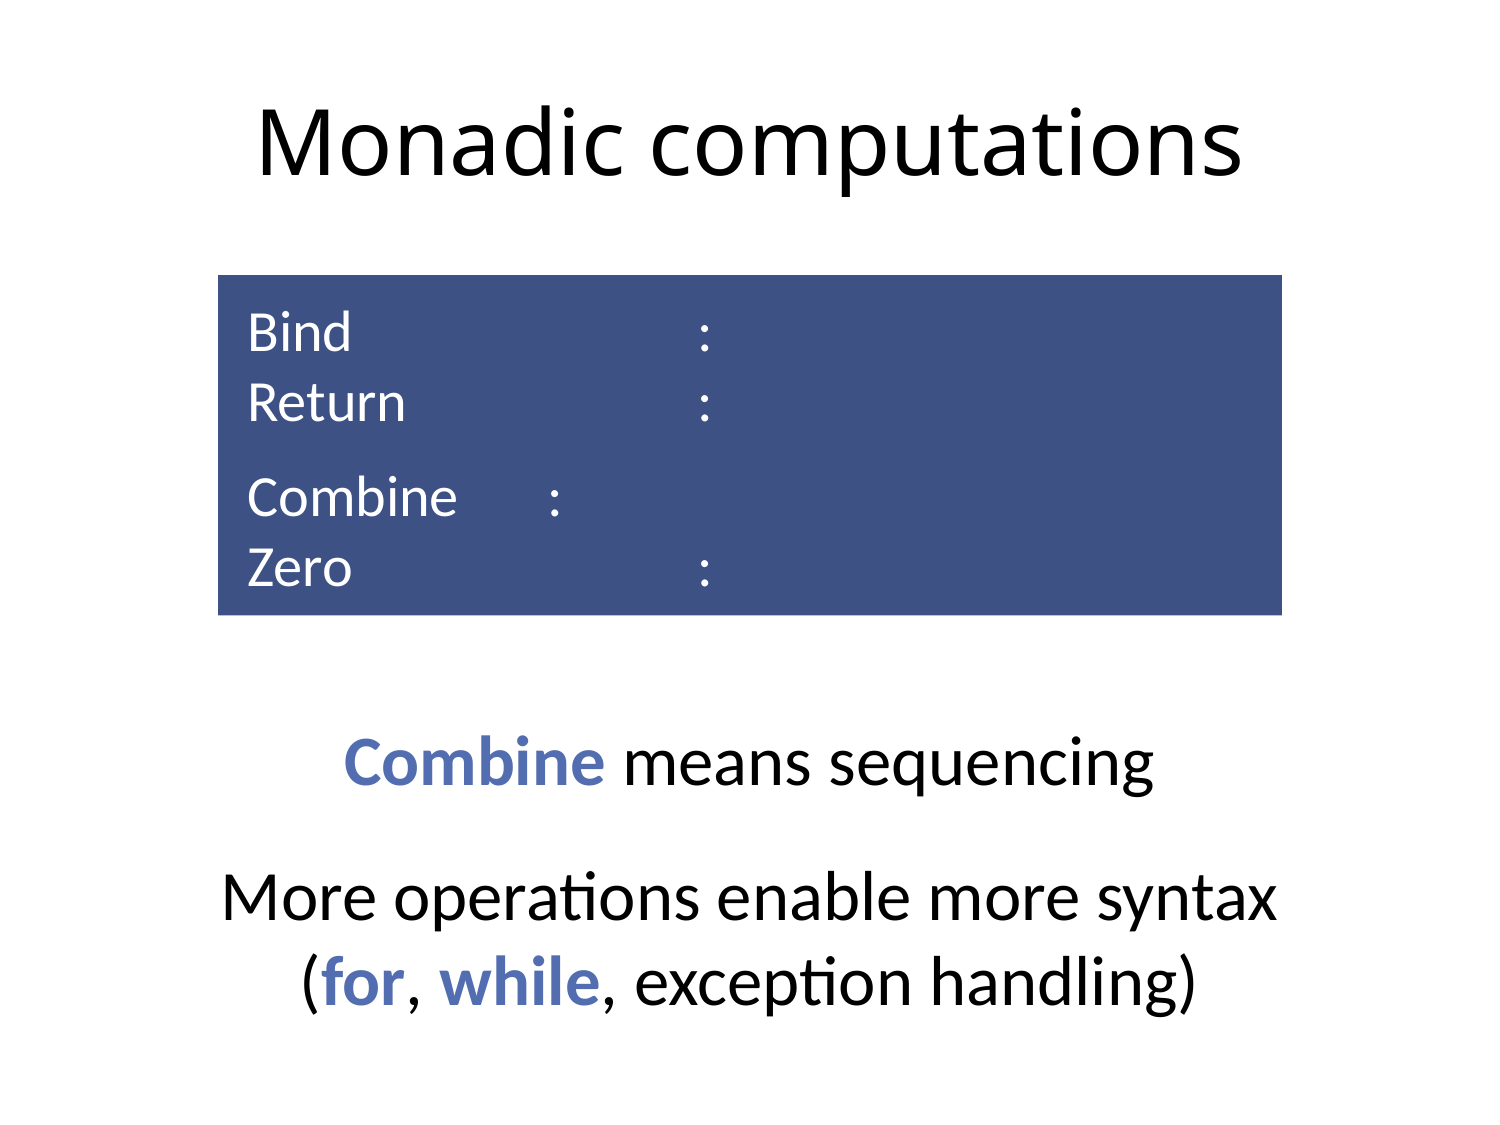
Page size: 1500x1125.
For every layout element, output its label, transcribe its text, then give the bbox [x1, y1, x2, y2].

list Combine means sequencing More operations enable more syntax (for, while, exception handling) [75, 375, 1425, 1055]
title Monadic computations [75, 45, 1425, 233]
